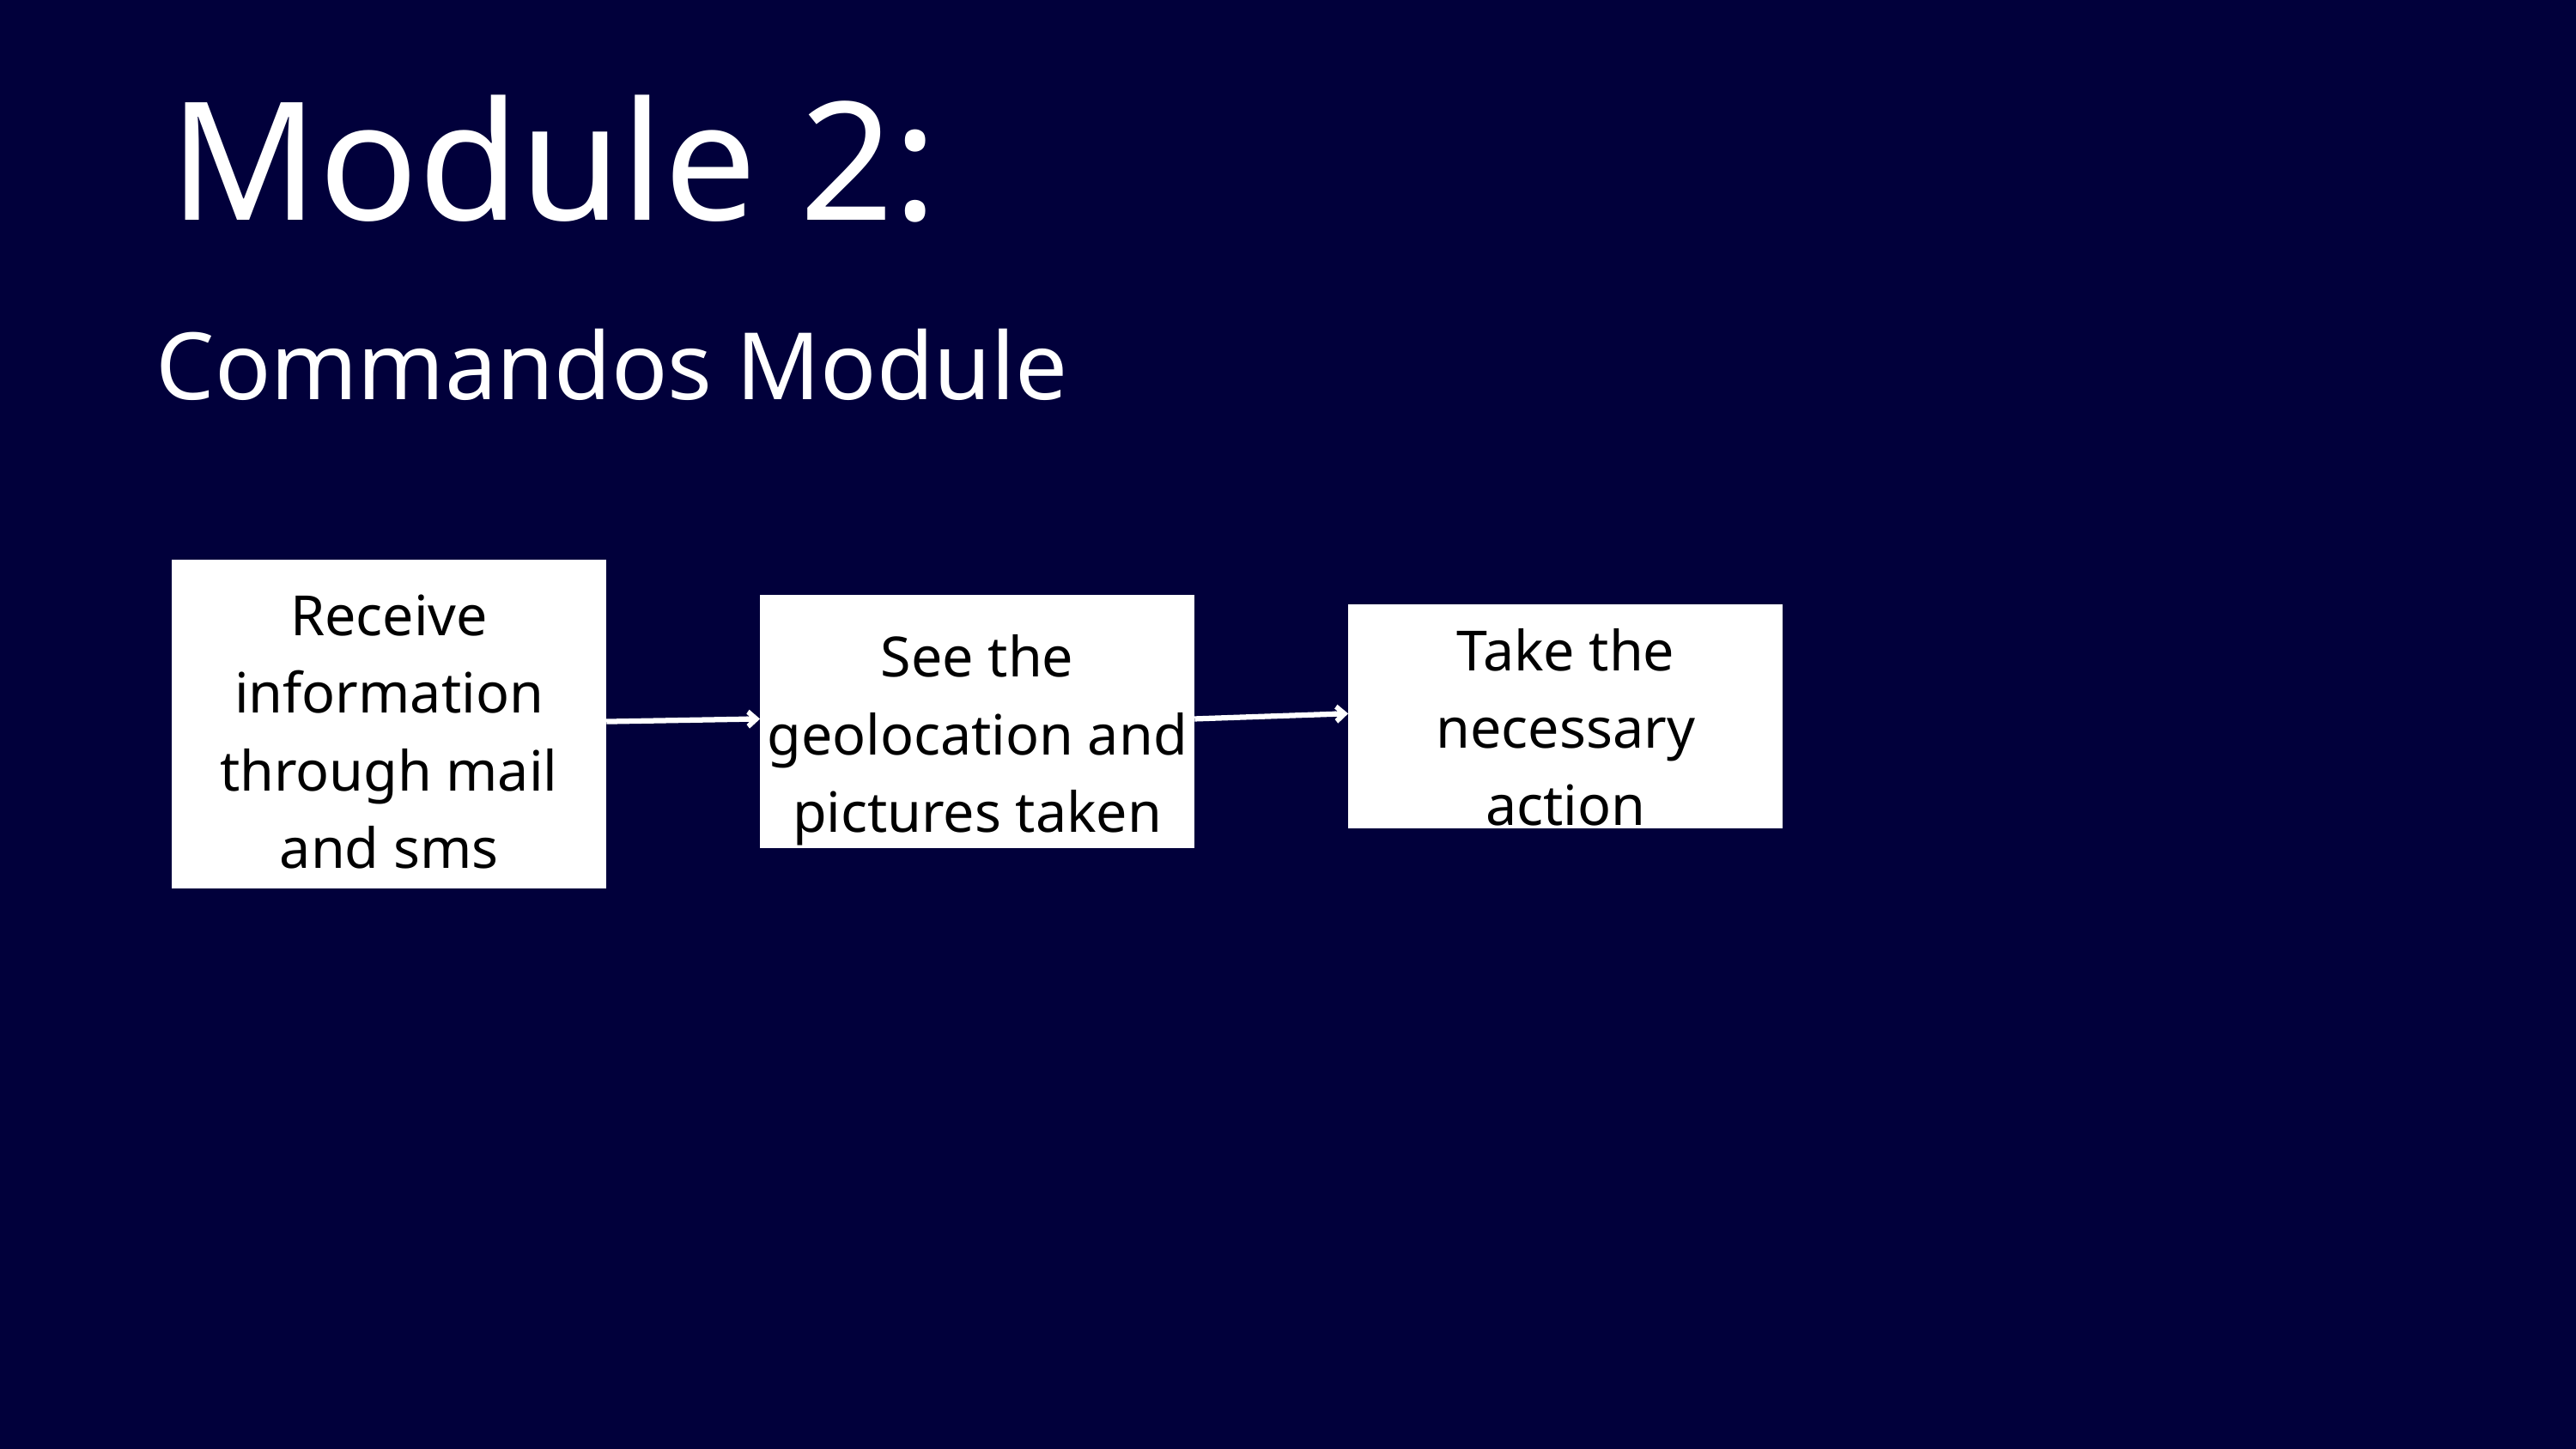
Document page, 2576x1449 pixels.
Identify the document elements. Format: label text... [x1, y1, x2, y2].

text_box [759, 491, 1195, 962]
text_box Commandos Module [142, 288, 1083, 418]
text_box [1347, 484, 1783, 956]
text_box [171, 488, 607, 960]
text_box Module 2: [142, 22, 966, 253]
